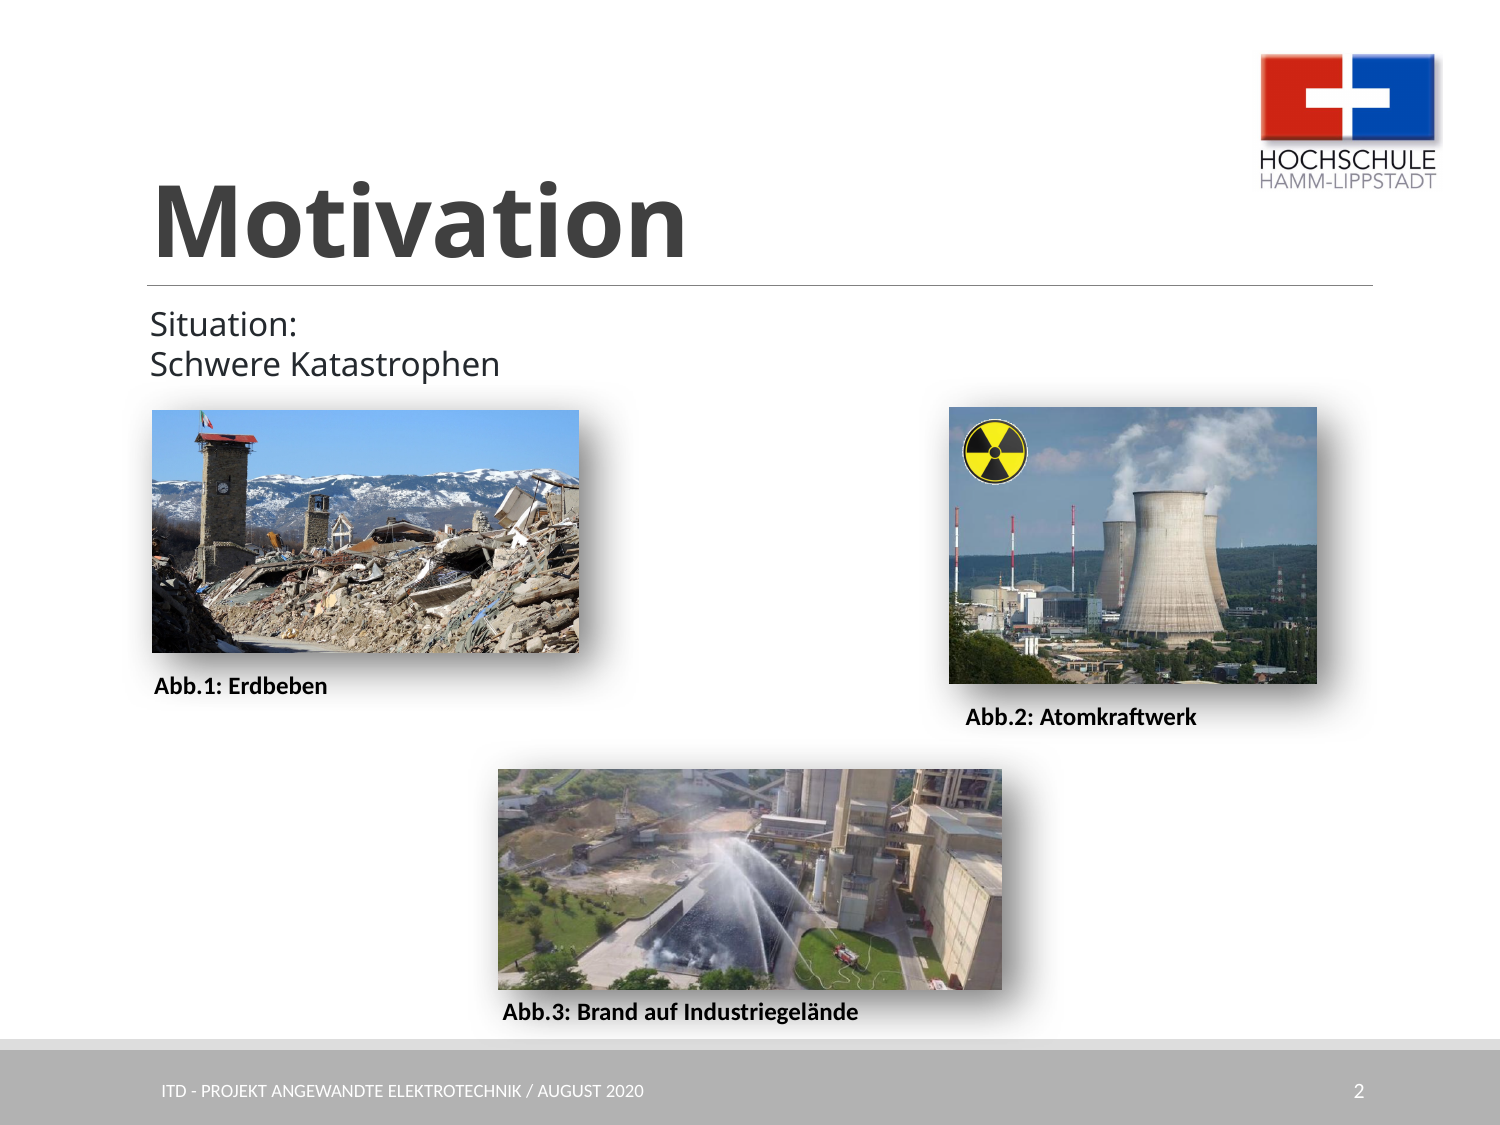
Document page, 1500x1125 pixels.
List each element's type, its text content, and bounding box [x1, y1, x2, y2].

picture [497, 768, 1003, 990]
picture [1373, 50, 1443, 192]
text_box Abb.2: Atomkraftwerk [950, 692, 1213, 738]
footer ITD - Projekt angewandte Elektrotechnik / August 2020 [105, 1059, 700, 1120]
picture [151, 409, 579, 654]
text_box Abb.3: Brand auf Industriegelände [487, 987, 875, 1033]
text_box Abb.1: Erdbeben [139, 661, 344, 707]
title Motivation [135, 47, 1373, 285]
text_box Situation: Schwere Katastrophen [134, 295, 983, 390]
slide_number 2 [1218, 1059, 1380, 1120]
picture [949, 406, 1317, 684]
